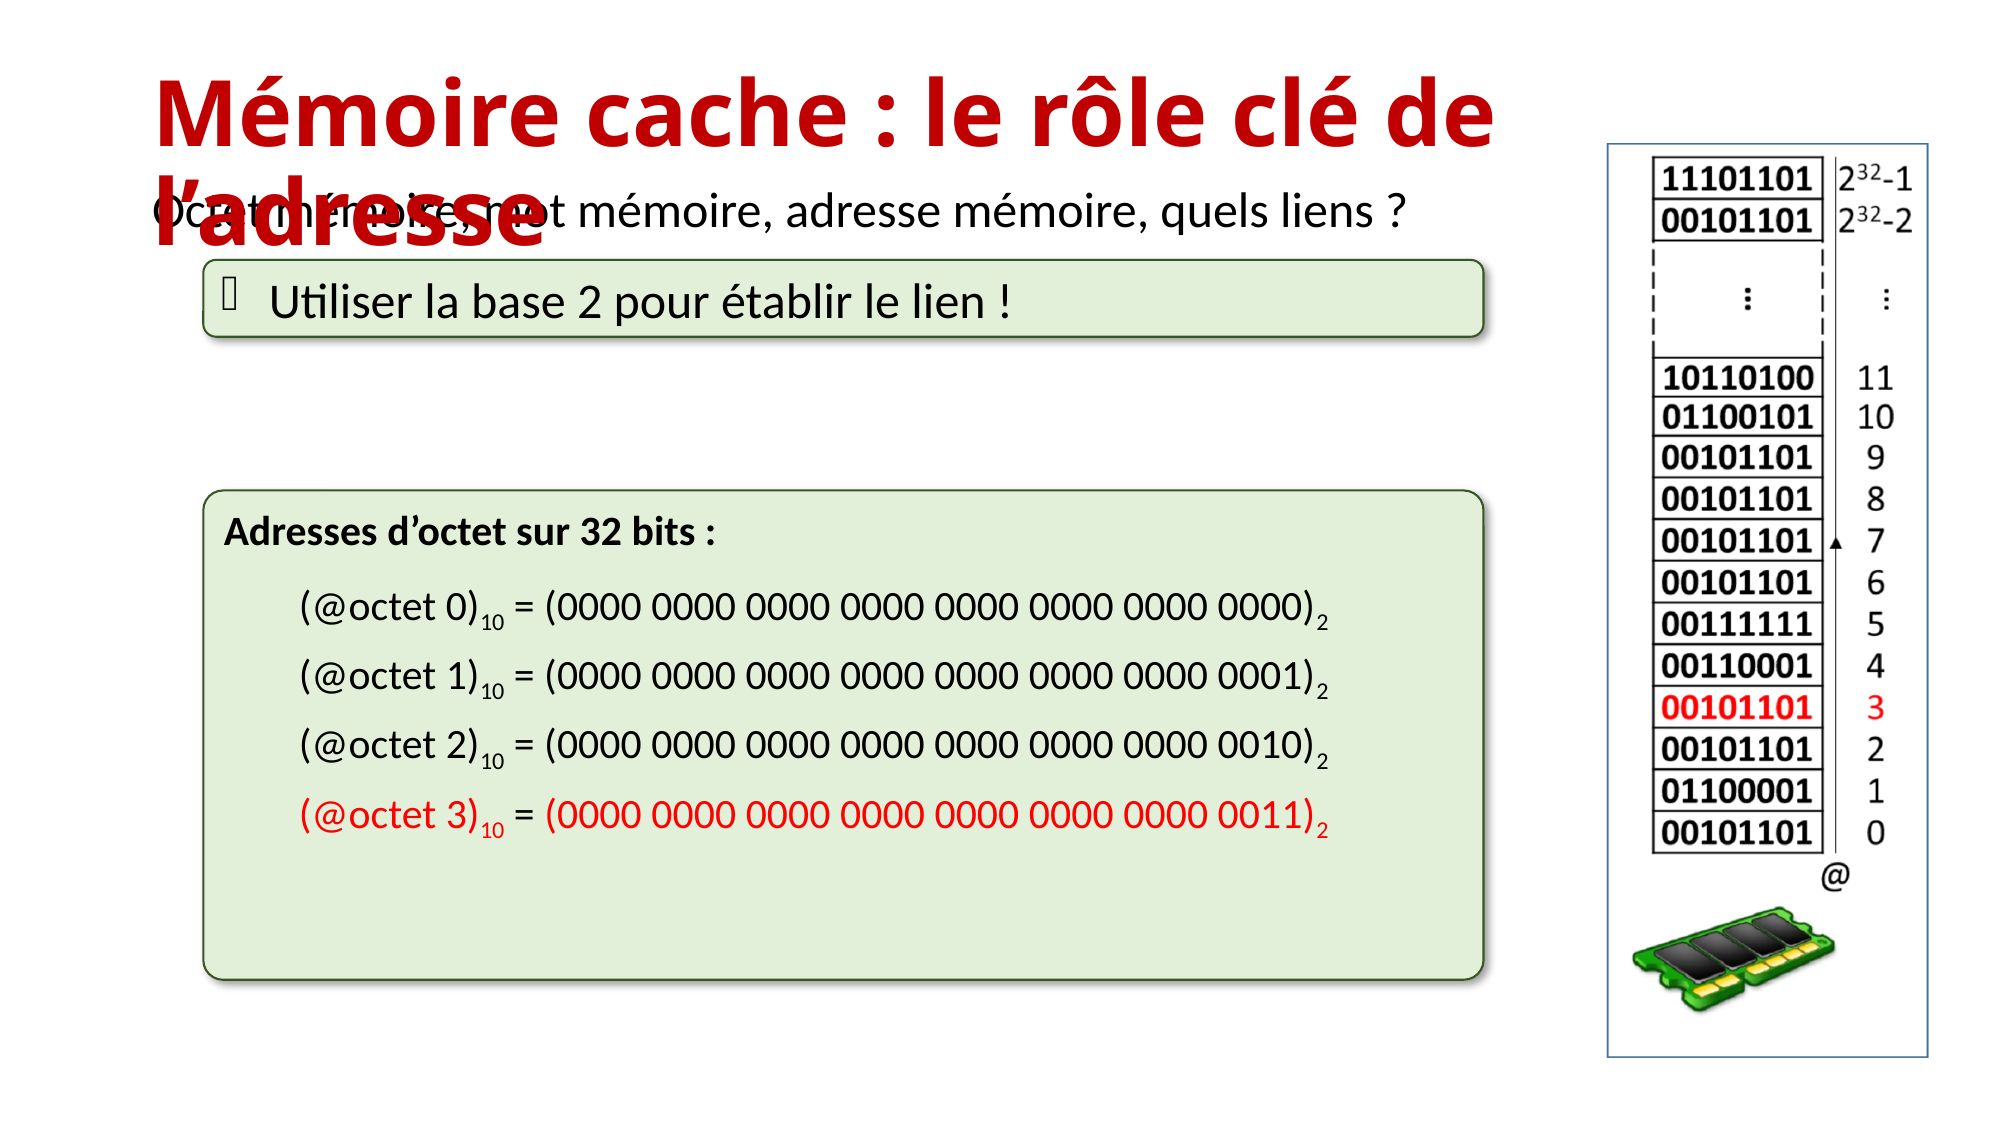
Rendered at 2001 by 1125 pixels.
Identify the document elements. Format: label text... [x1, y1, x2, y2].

picture [1309, 144, 2000, 1057]
text_box Utiliser la base 2 pour établir le lien ! [202, 278, 1485, 338]
text_box Adresses d’octet sur 32 bits : (@octet 0)10 = (0000 0000 0000 0000 0000 0000 0000 0000)2 (@octet 1)10 = (0000 0000 0000 0000 0000 0000 0000 0001)2 (@octet 2)10 = (0000 0000 0000 0000 0000 0000 0000 0010)2 (@octet 3)10 = (0000 0000 0000 0000 0000 0000 0000 0011)2 [202, 489, 1485, 981]
text_box Octet mémoire, mot mémoire, adresse mémoire, quels liens ? [137, 278, 1606, 937]
text_box Mémoire cache : le rôle clé de l’adresse [137, 59, 1863, 278]
